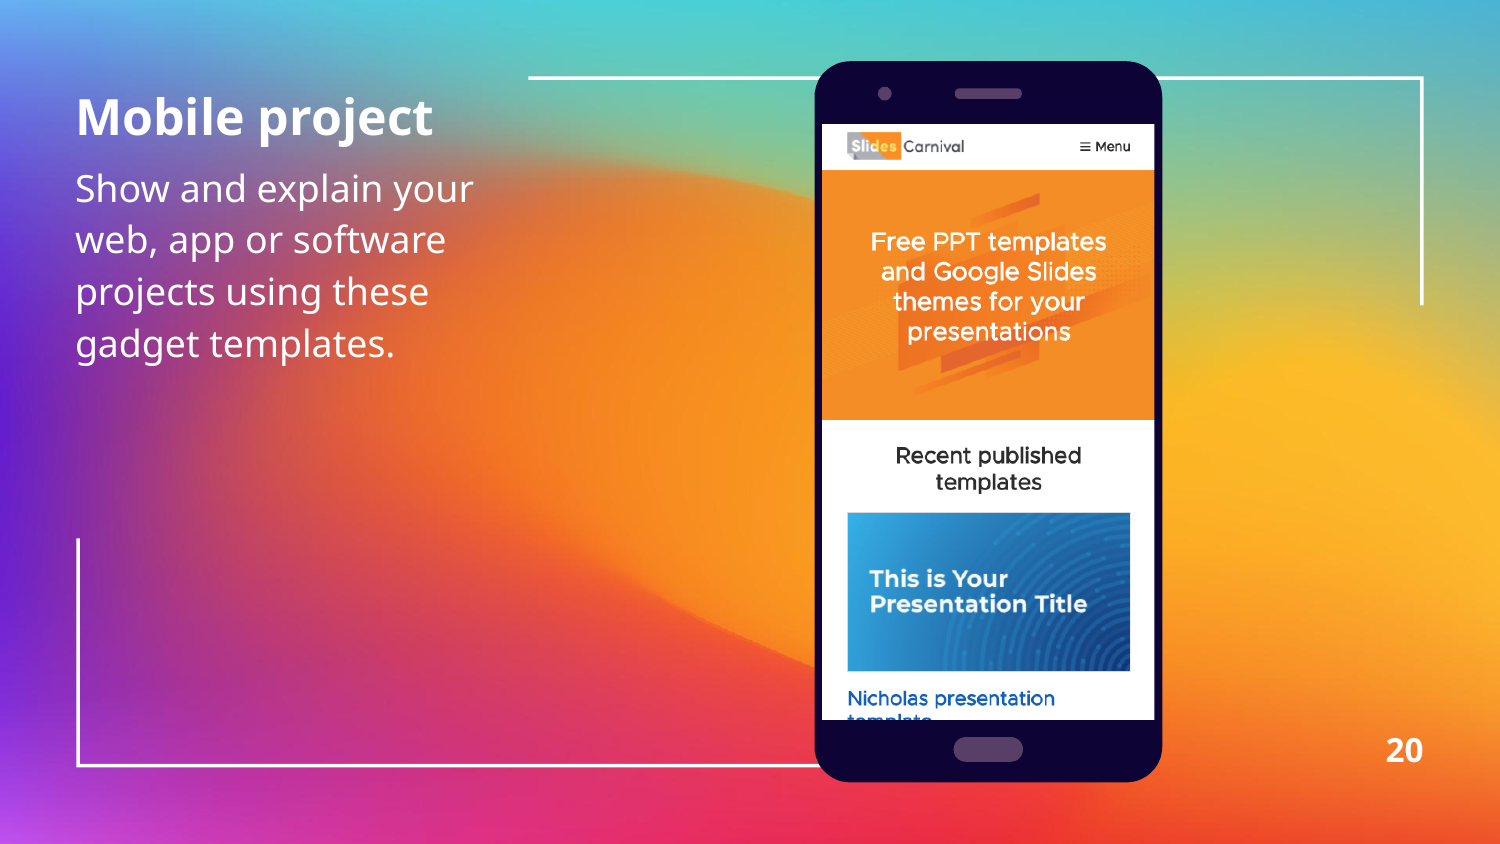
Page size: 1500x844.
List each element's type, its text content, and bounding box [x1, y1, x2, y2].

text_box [814, 60, 1163, 783]
slide_number ‹#› [1347, 696, 1424, 775]
picture [0, 0, 1500, 844]
list Mobile project Show and explain your web, app or software projects using these gadget templates. [75, 76, 529, 768]
